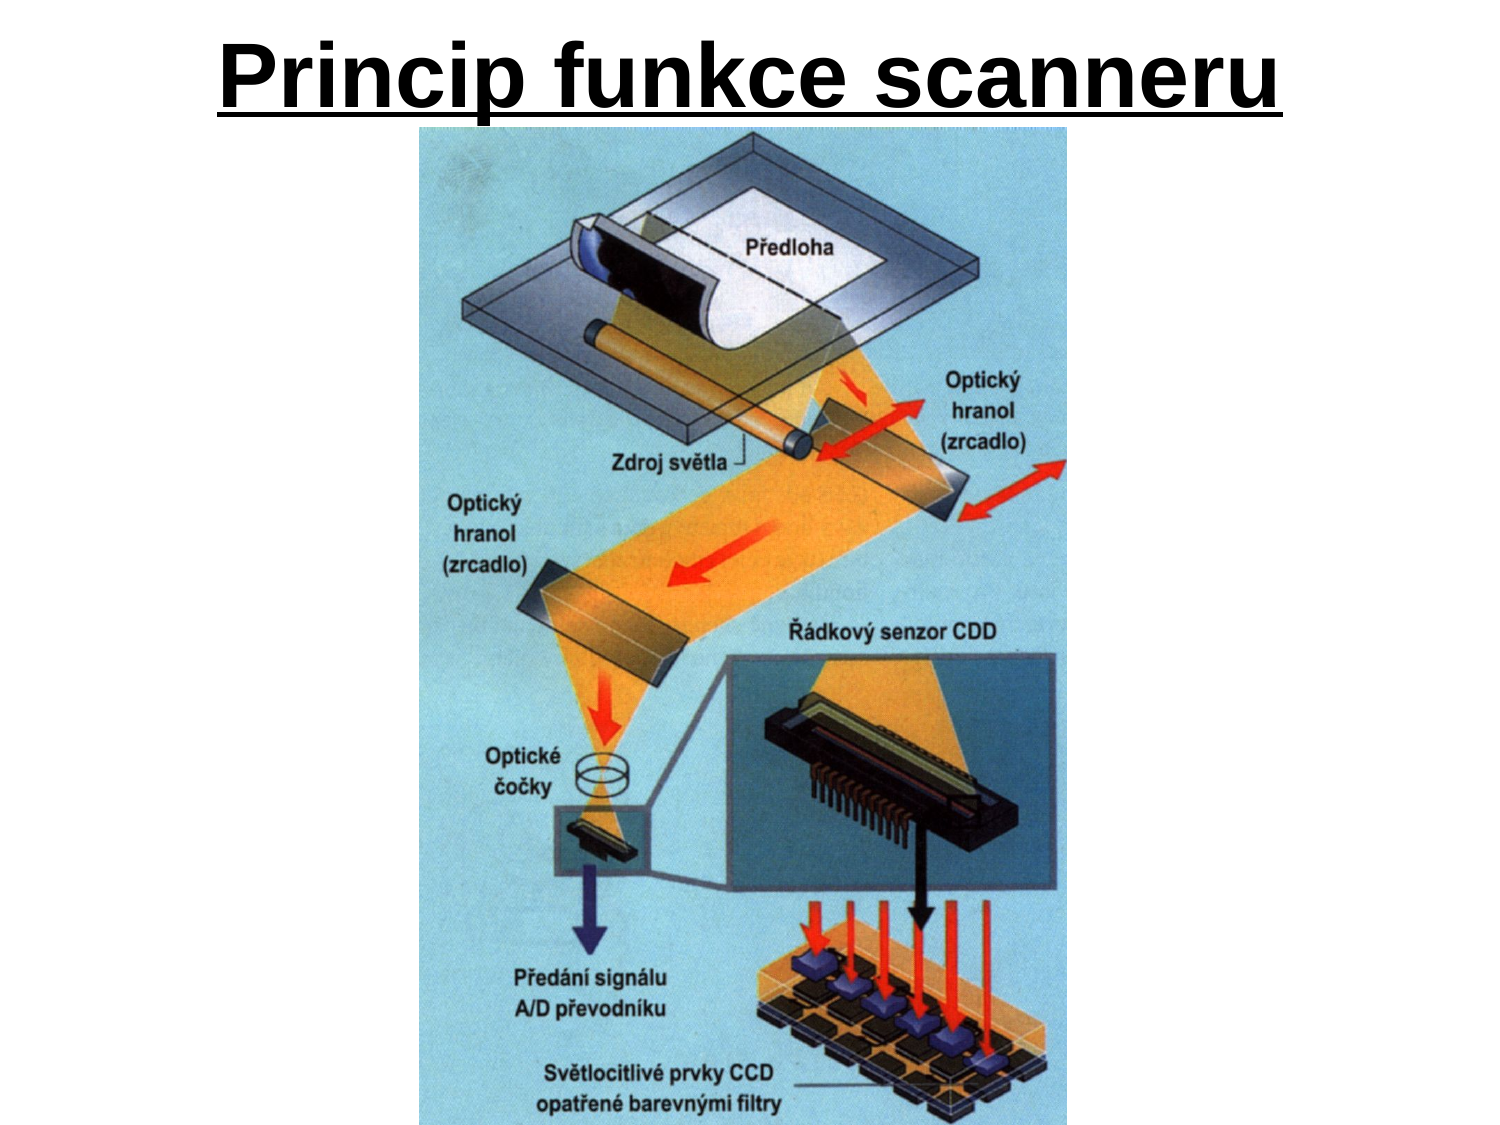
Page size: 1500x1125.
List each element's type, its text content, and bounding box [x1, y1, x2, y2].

title Princip funkce scanneru [0, 19, 1500, 232]
picture [418, 127, 1067, 1125]
